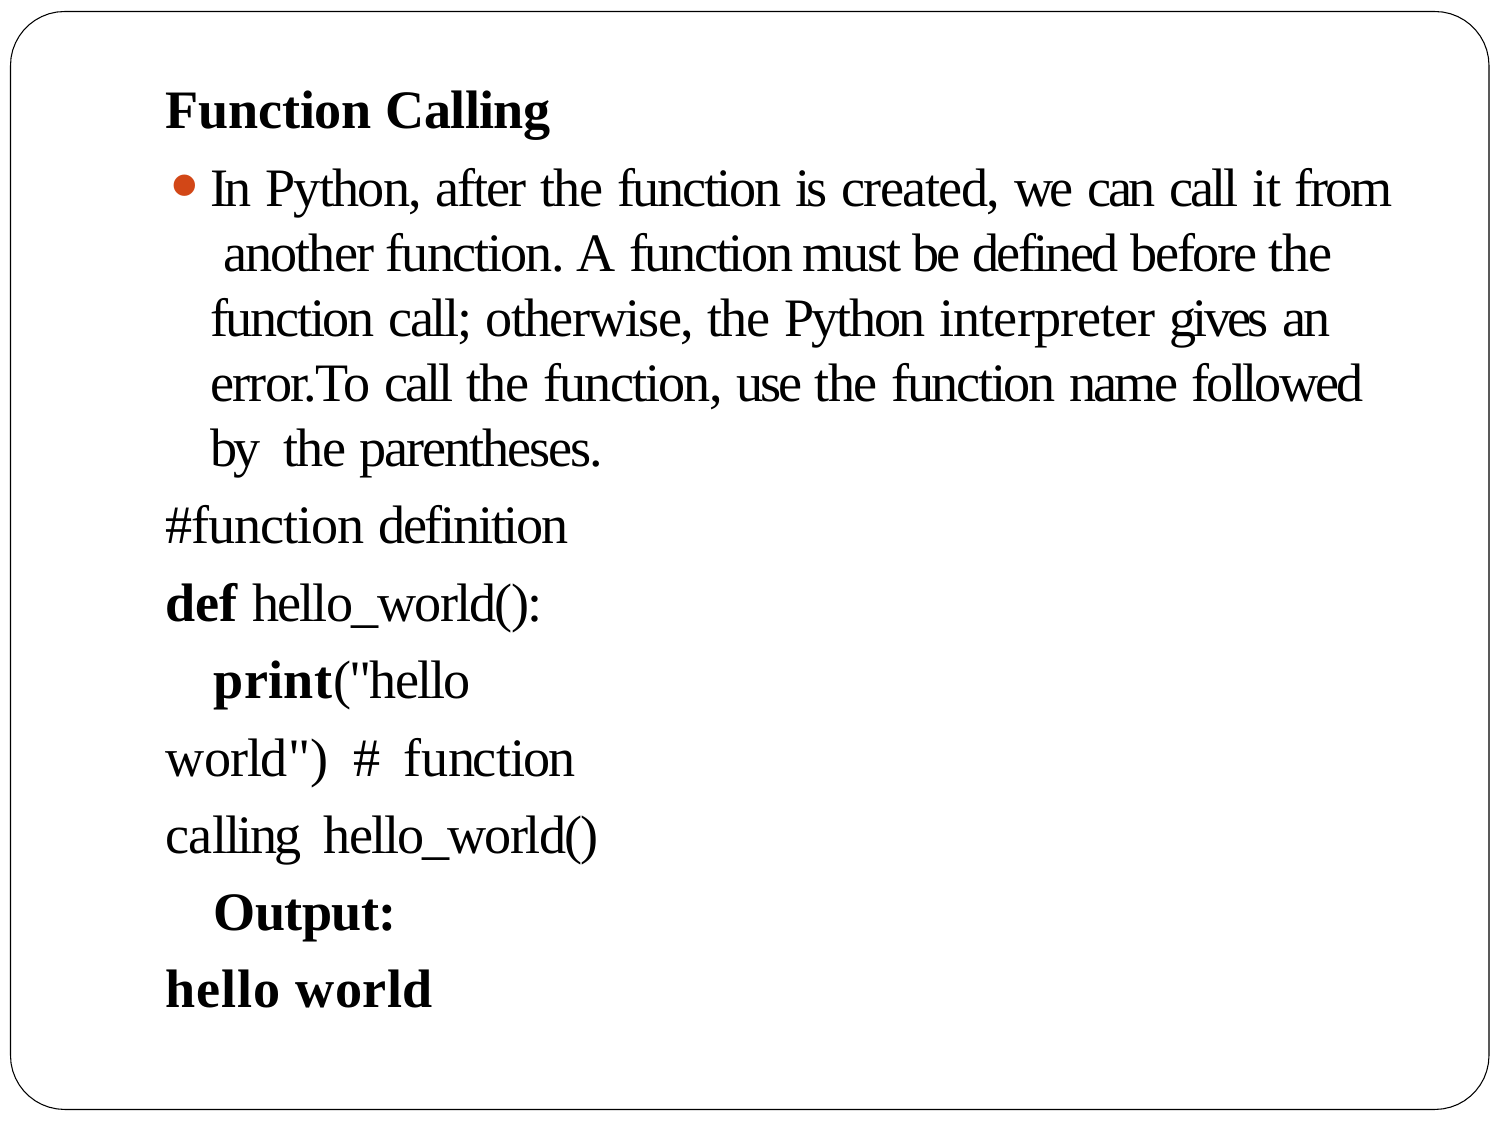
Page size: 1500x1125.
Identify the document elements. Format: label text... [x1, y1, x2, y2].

text_box Function Calling In Python, after the function is created, we can call it from another function. A function must be defined before the function call; otherwise, the Python interpreter gives an error.To call the function, use the function name followed by the parentheses. #function definition def hello_world(): print("hello world") # function calling hello_world() Output: hello world [162, 60, 1400, 1019]
